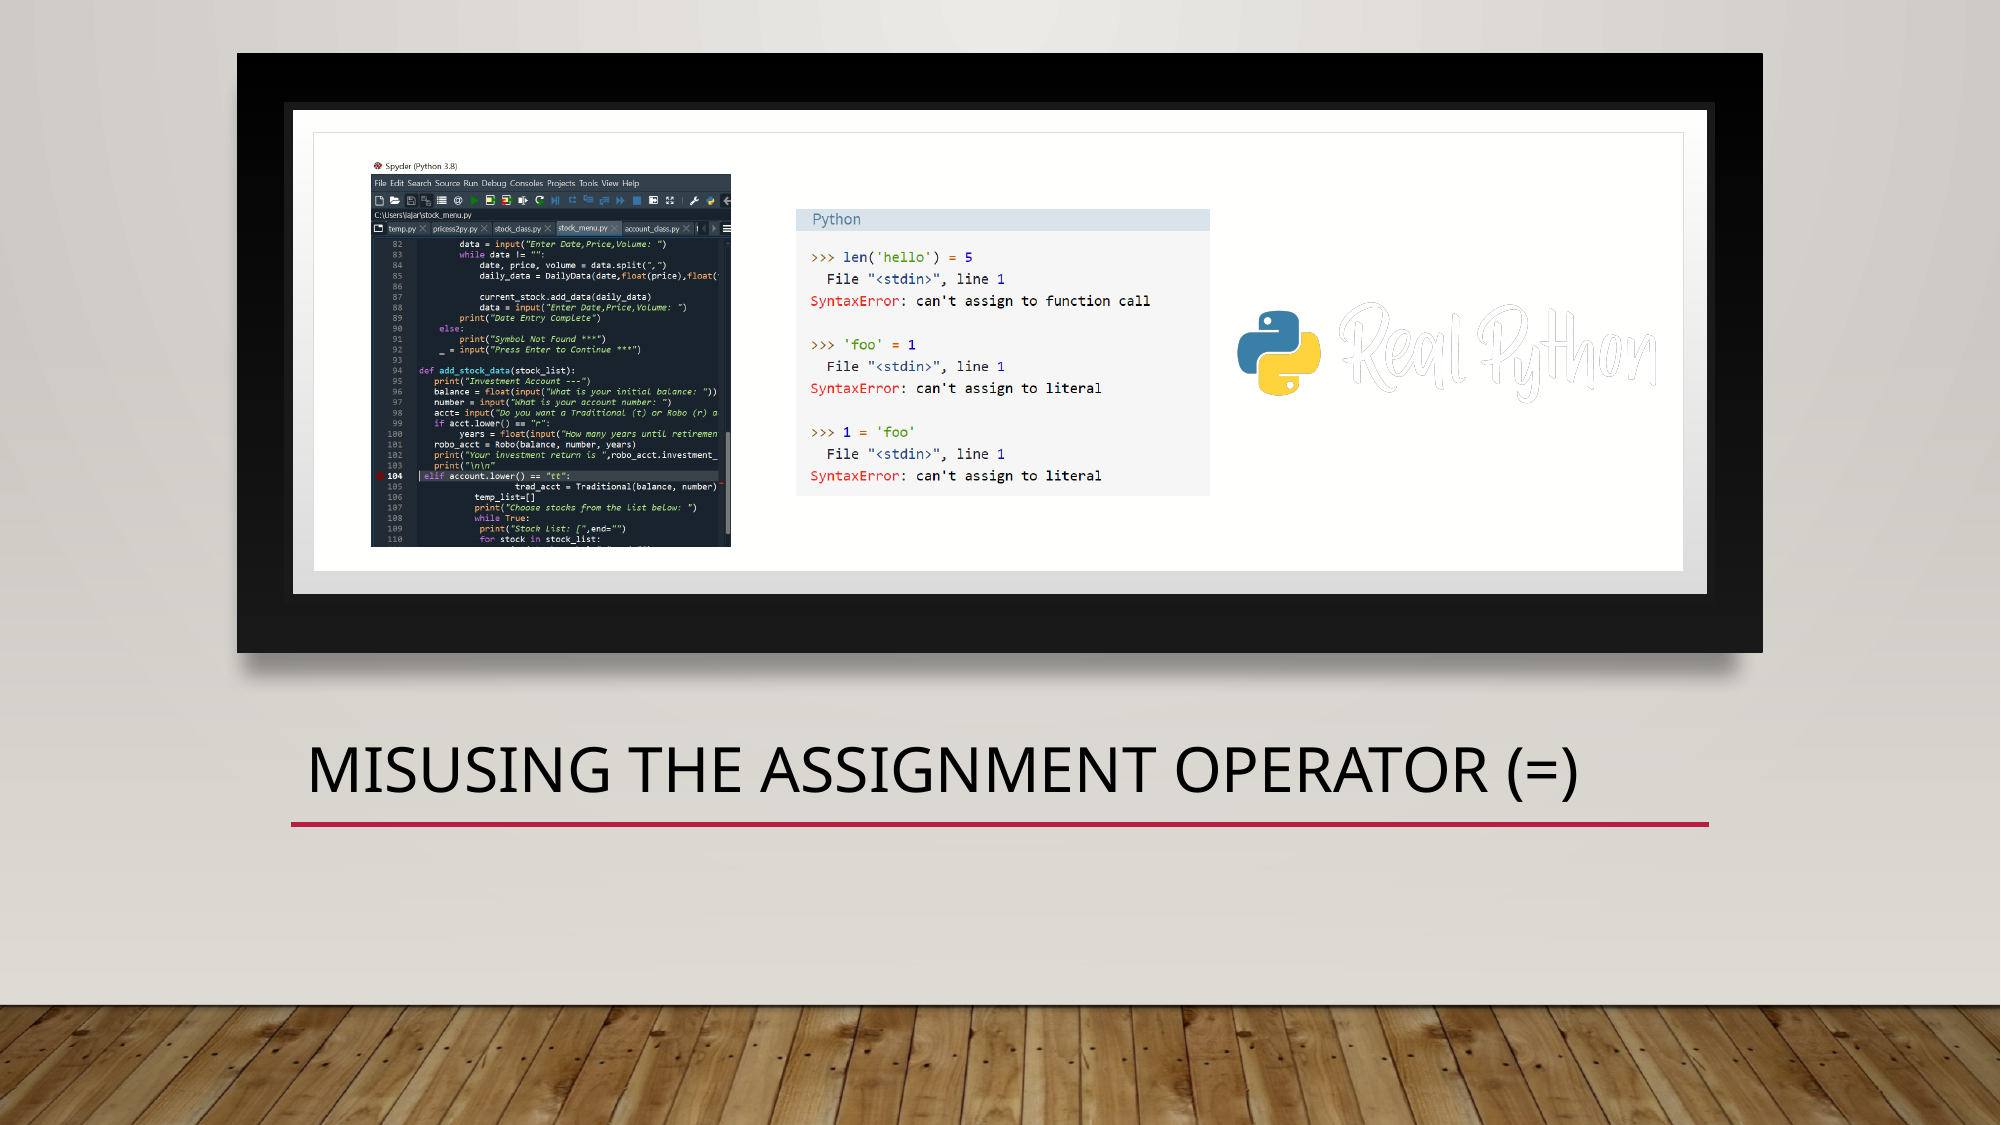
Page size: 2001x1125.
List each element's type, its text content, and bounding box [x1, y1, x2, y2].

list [789, 209, 1210, 496]
picture [0, 1006, 2000, 1125]
text_box [0, 0, 2000, 330]
text_box [0, 330, 2000, 1004]
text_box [236, 52, 1763, 653]
picture [1236, 301, 1657, 404]
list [371, 157, 731, 547]
title Misusing the Assignment Operator (=) [291, 731, 1710, 822]
